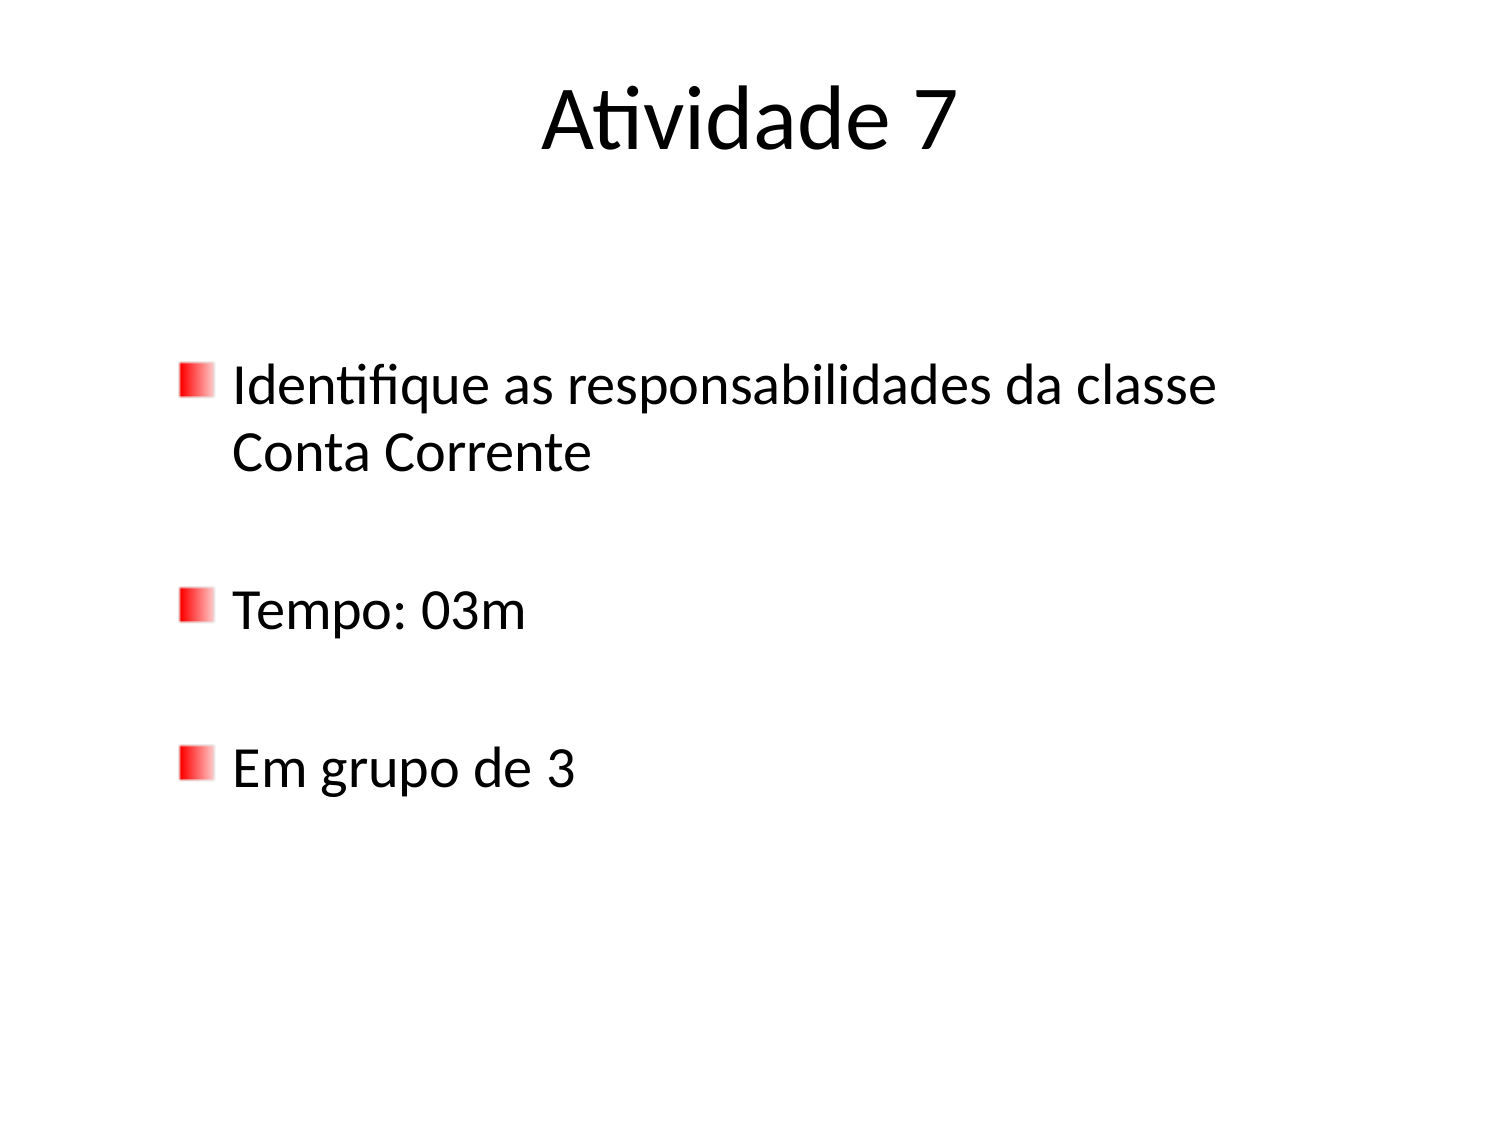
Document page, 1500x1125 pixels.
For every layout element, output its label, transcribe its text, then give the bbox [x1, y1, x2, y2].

picture [177, 743, 219, 785]
title Atividade 7 [149, 10, 1351, 215]
list Identifique as responsabilidades da classe Conta Corrente Tempo: 03m Em grupo de 3 [162, 249, 1375, 903]
picture [177, 360, 219, 402]
picture [177, 585, 219, 627]
